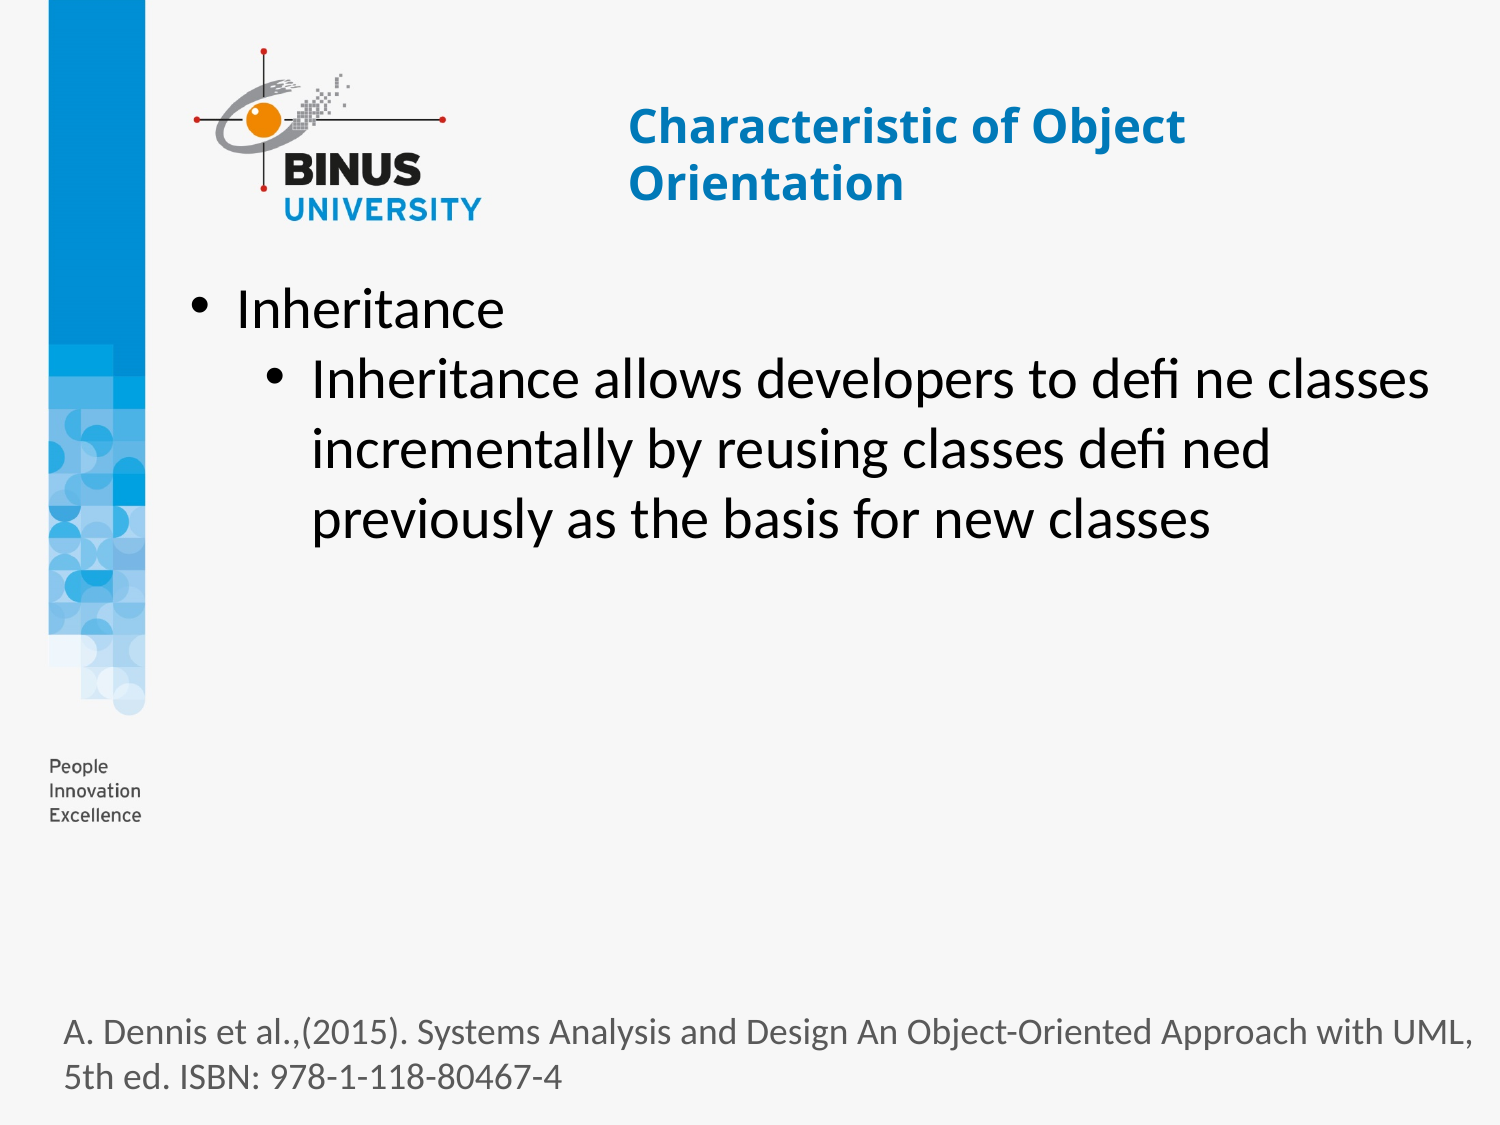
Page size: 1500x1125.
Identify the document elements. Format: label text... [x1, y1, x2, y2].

text_box Inheritance Inheritance allows developers to defi ne classes incrementally by reusing classes defi ned previously as the basis for new classes [174, 262, 1450, 558]
text_box A. Dennis et al.,(2015). Systems Analysis and Design An Object-Oriented Approach with UML, 5th ed. ISBN: 978-1-118-80467-4 [48, 999, 1499, 1105]
picture [0, 0, 1500, 845]
title Characteristic of Object Orientation [612, 87, 1450, 218]
